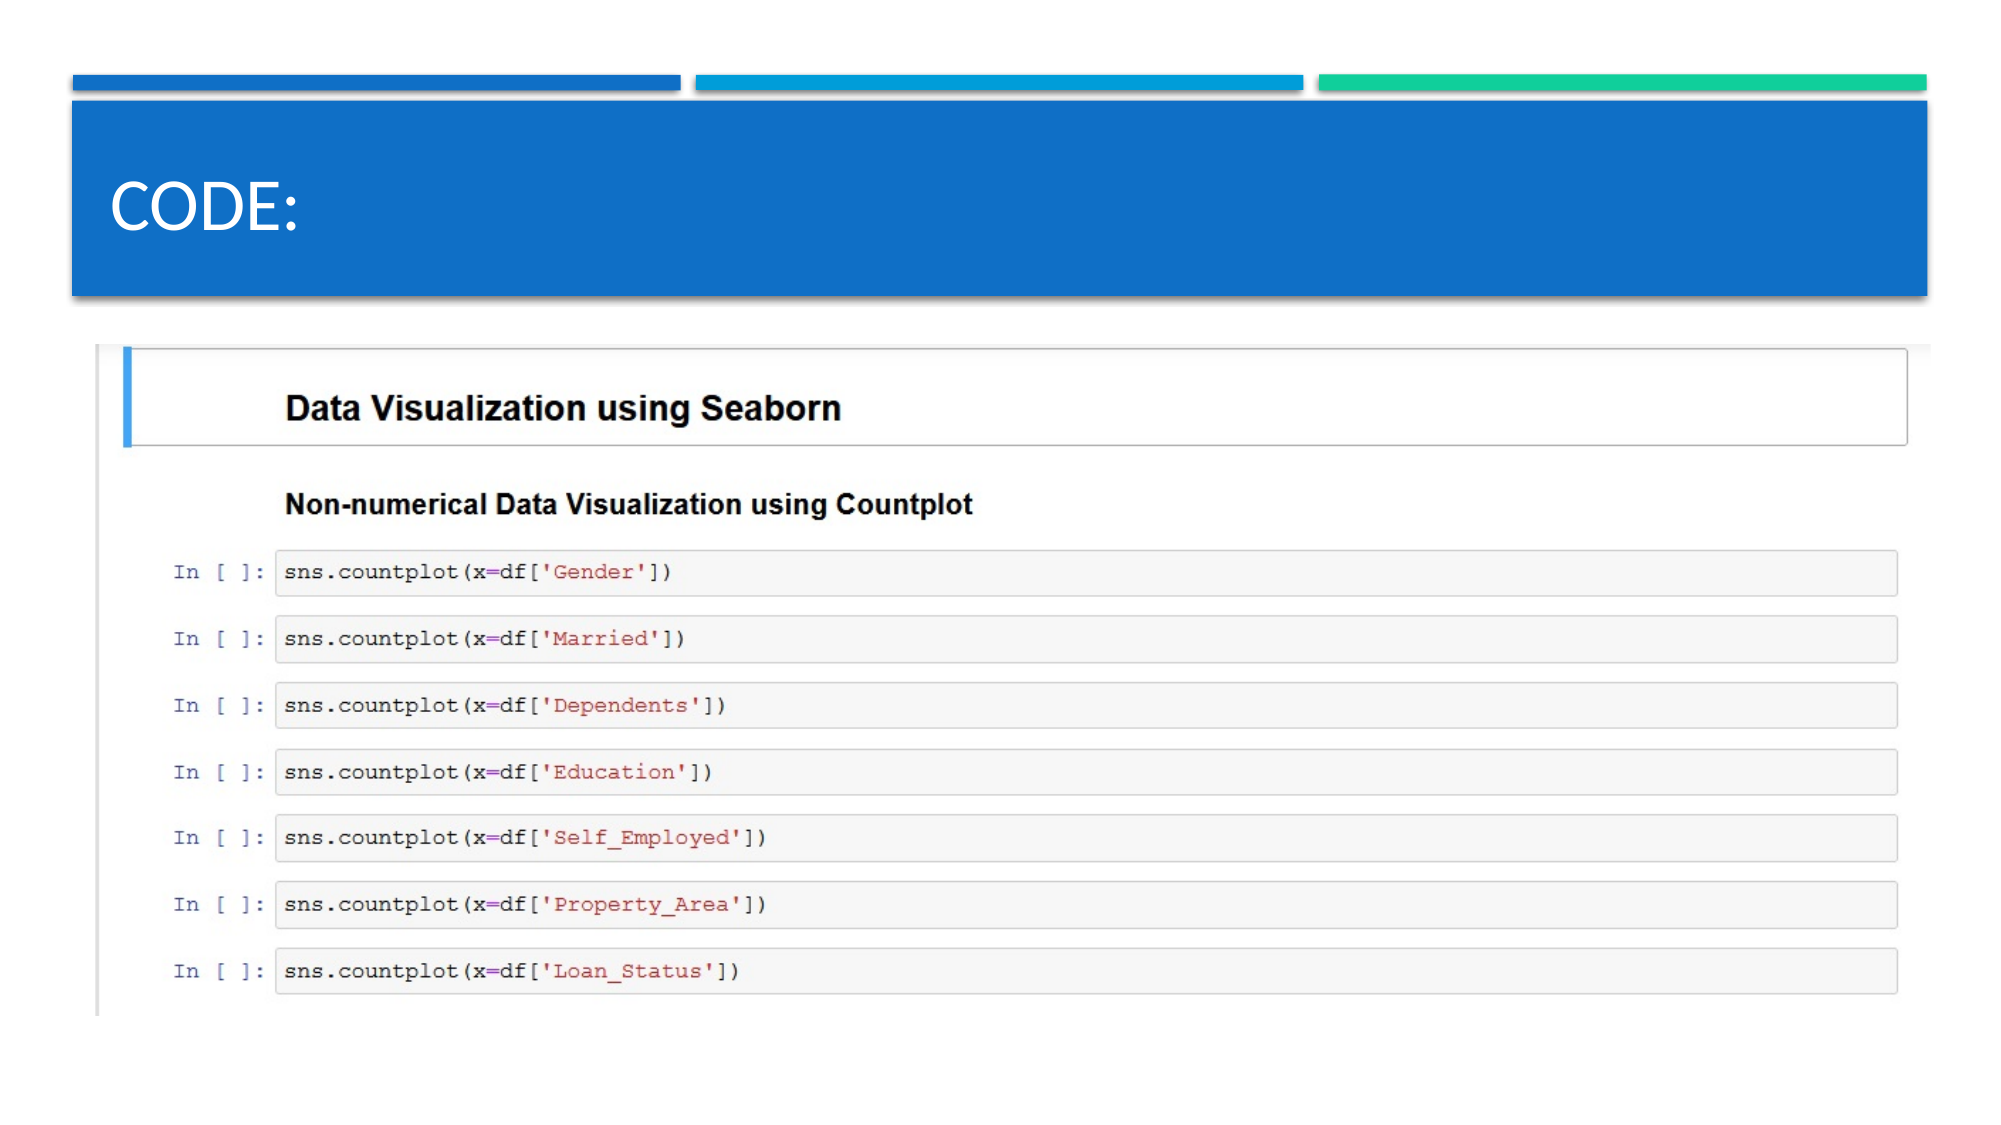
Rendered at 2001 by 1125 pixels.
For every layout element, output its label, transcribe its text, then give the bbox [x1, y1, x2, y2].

picture [94, 344, 1932, 1016]
title Code: [95, 86, 1905, 253]
